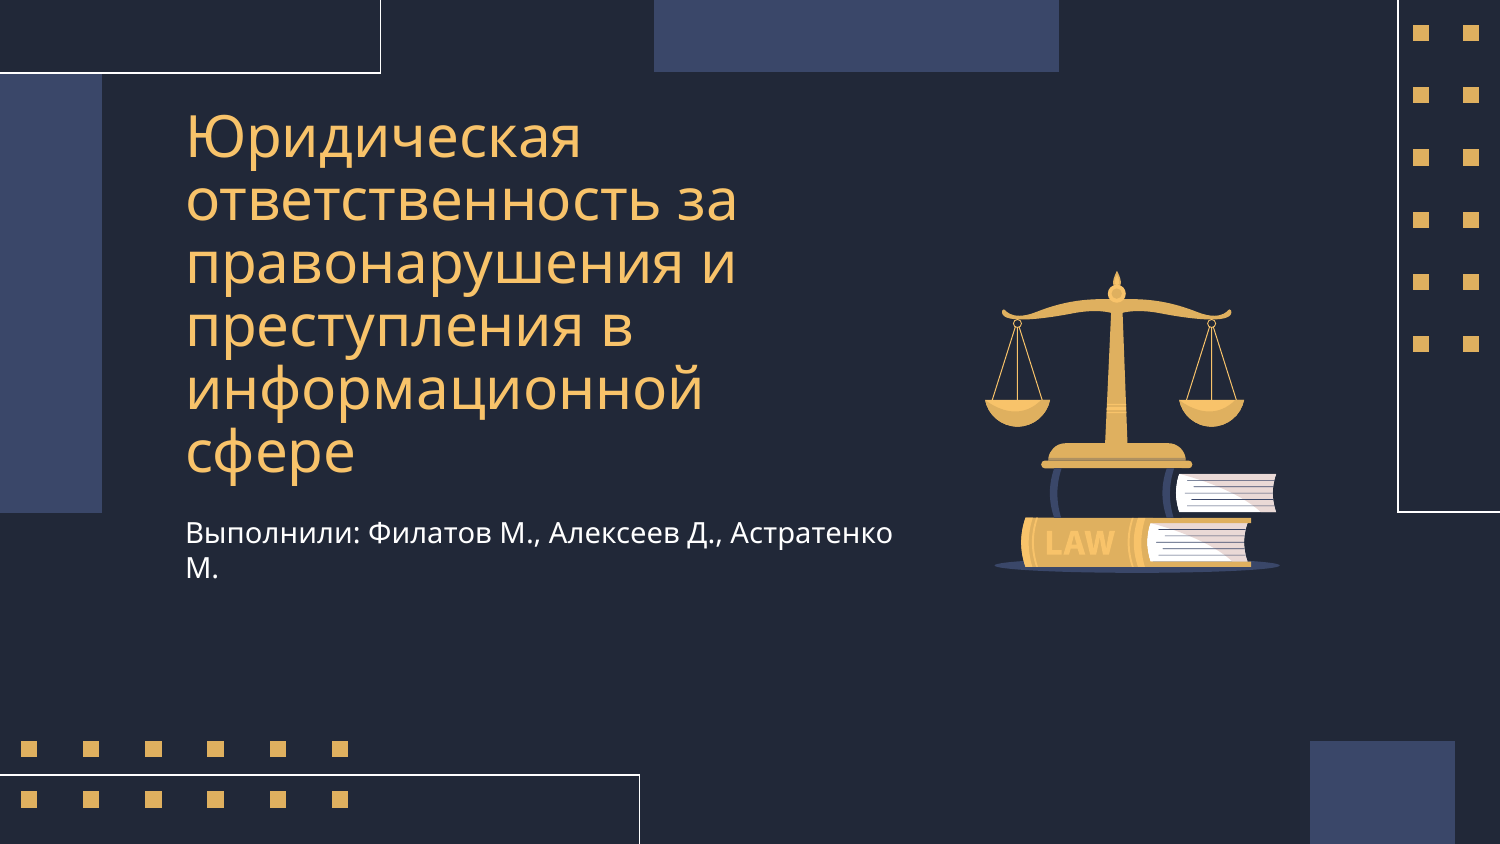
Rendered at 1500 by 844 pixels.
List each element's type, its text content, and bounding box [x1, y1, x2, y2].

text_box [984, 270, 1245, 469]
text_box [994, 468, 1280, 574]
title Юридическая ответственность за правонарушения и преступления в информационной сфере [169, 114, 885, 499]
subtitle Выполнили: Филатов М., Алексеев Д., Астратенко М. [169, 499, 916, 567]
